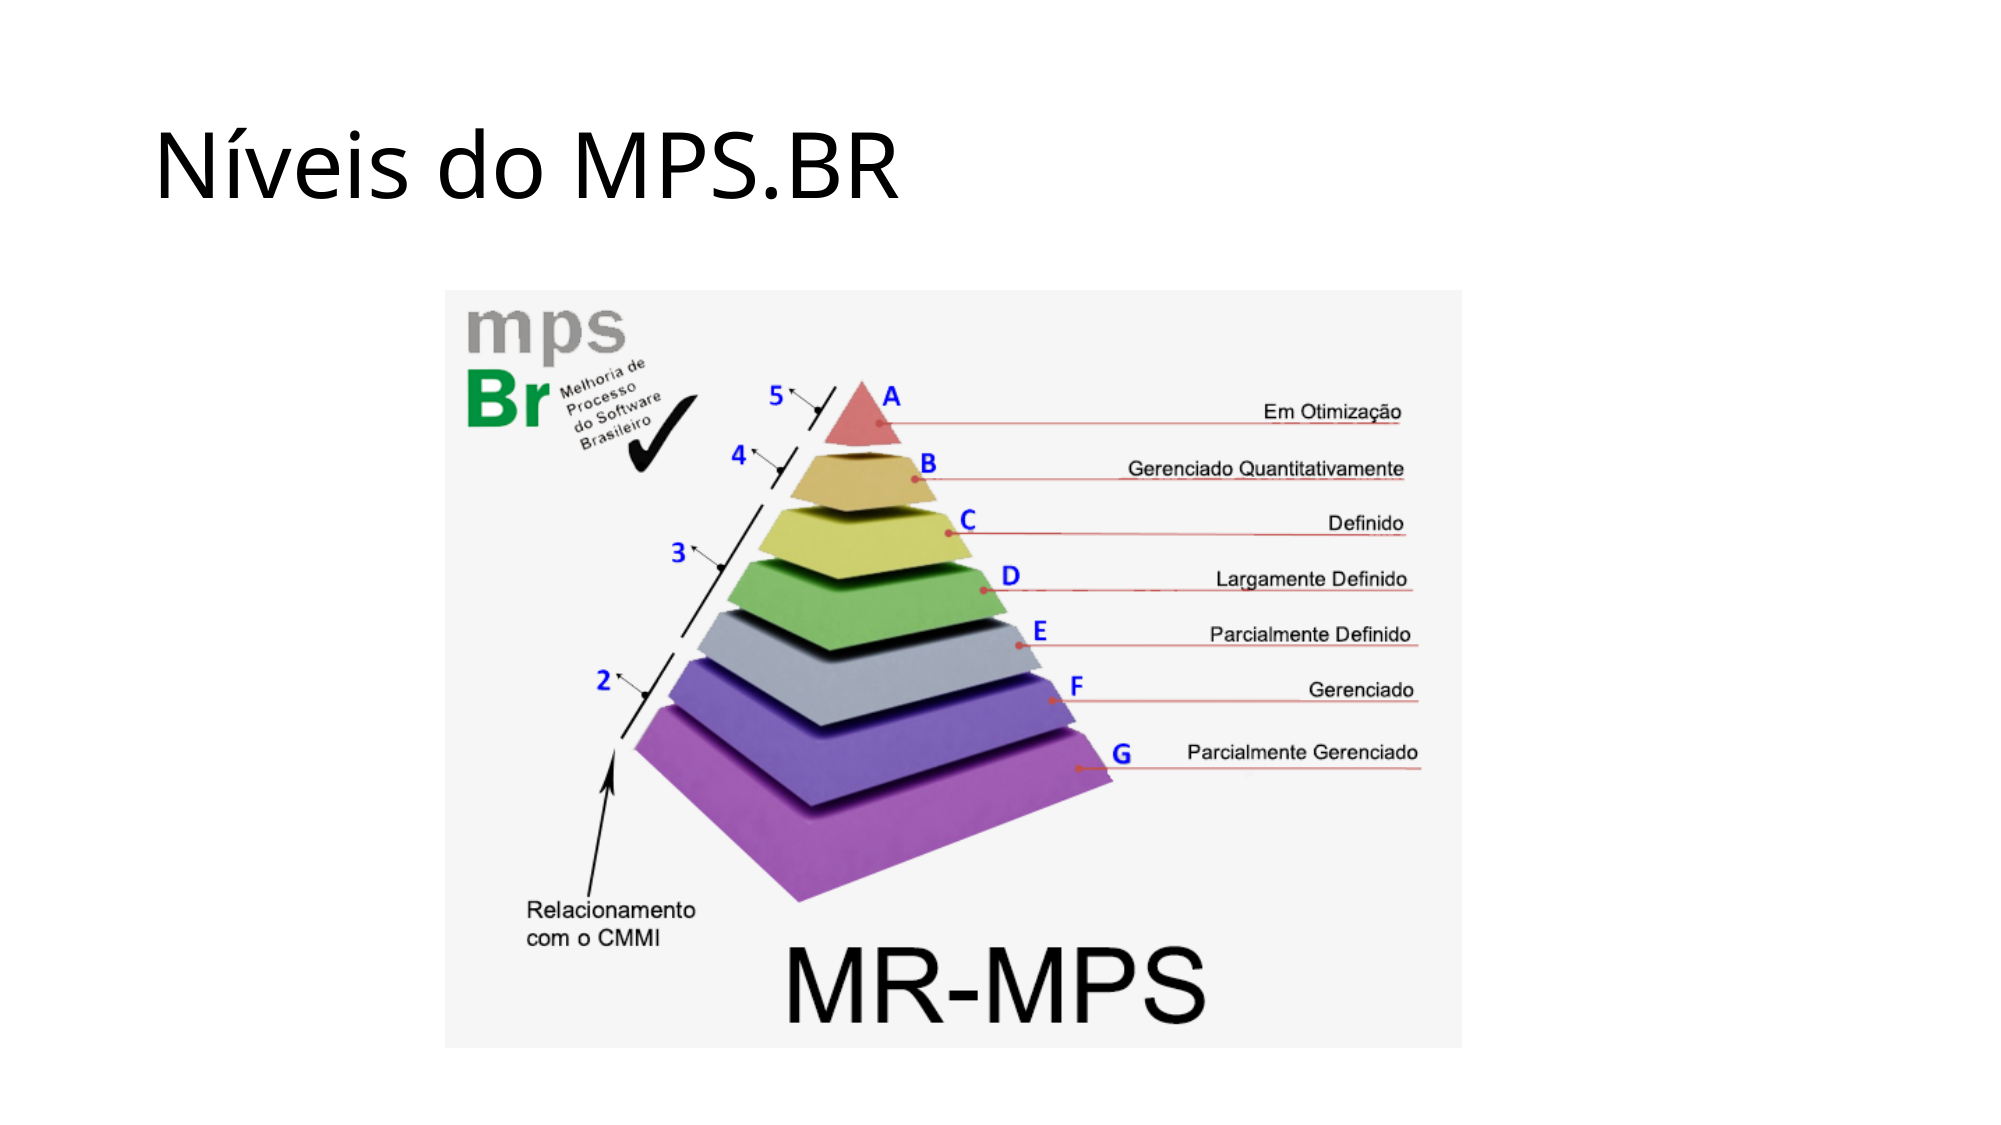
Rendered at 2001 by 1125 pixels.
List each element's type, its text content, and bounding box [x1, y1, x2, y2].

picture [445, 290, 1462, 1048]
title Níveis do MPS.BR [137, 59, 1863, 278]
